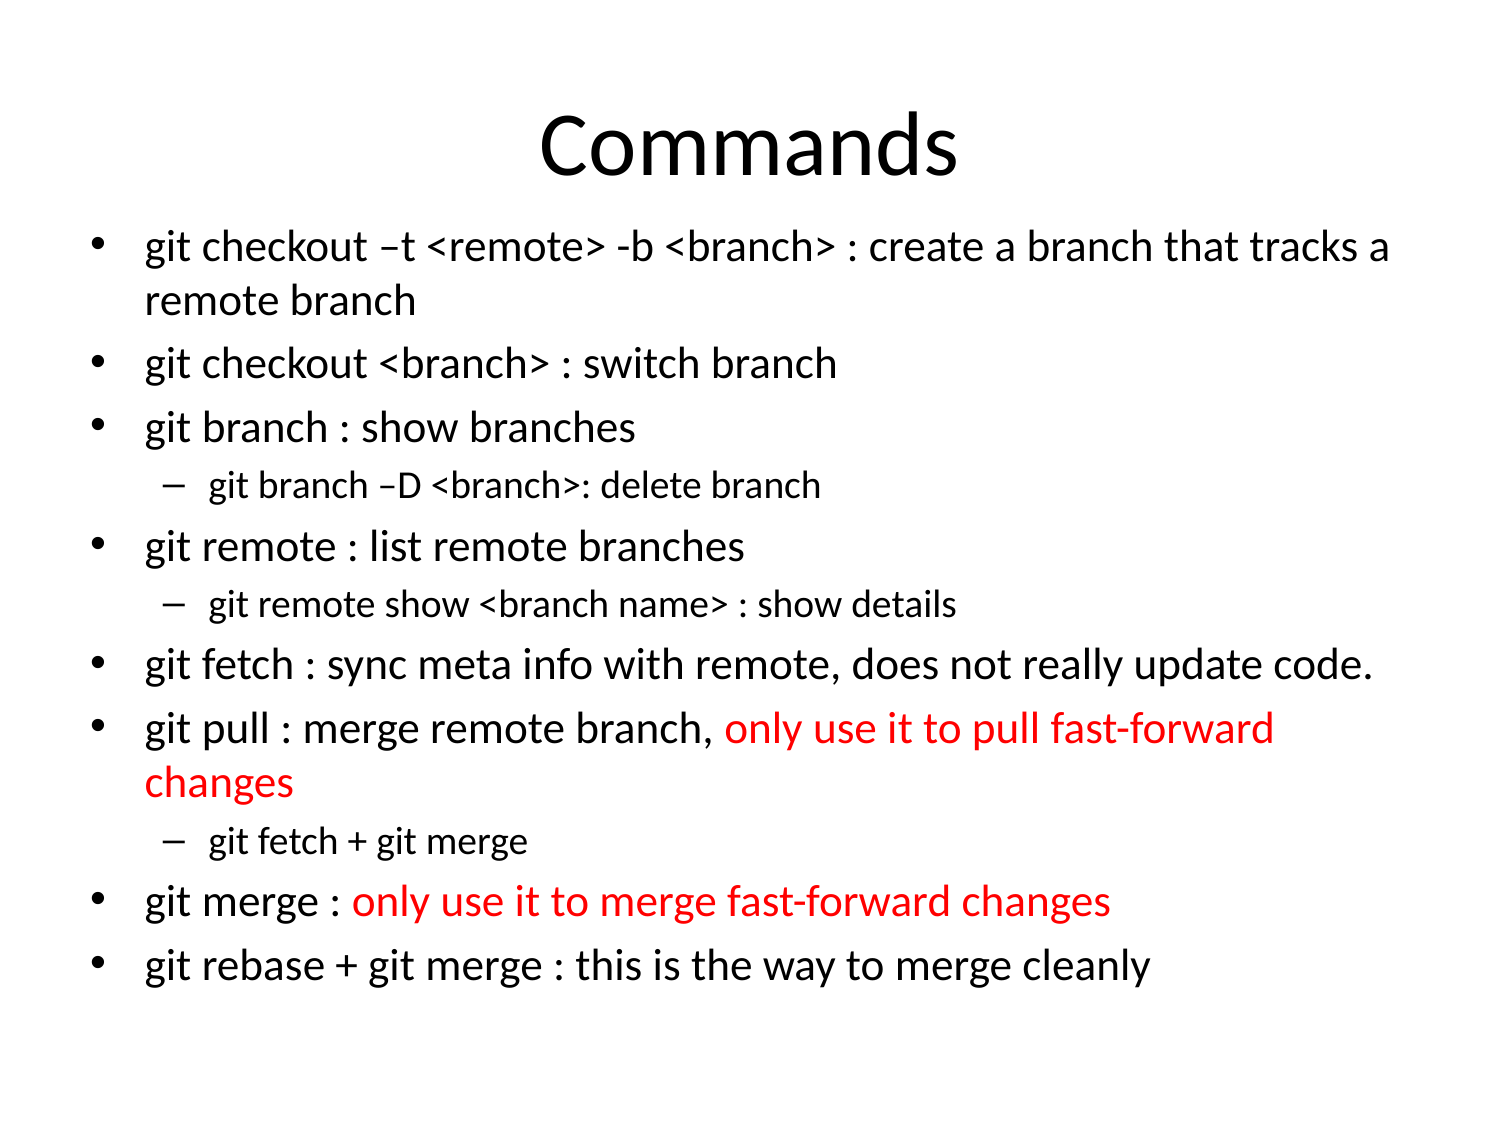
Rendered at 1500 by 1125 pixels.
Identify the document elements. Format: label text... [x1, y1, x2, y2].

title Commands [75, 45, 1425, 208]
list git checkout –t <remote> -b <branch> : create a branch that tracks a remote branch git checkout <branch> : switch branch git branch : show branches git branch –D <branch>: delete branch git remote : list remote branches git remote show <branch name> : show details git fetch : sync meta info with remote, does not really update code. git pull : merge remote branch, only use it to pull fast-forward changes git fetch + git merge git merge : only use it to merge fast-forward changes git rebase + git merge : this is the way to merge cleanly [75, 208, 1425, 1005]
